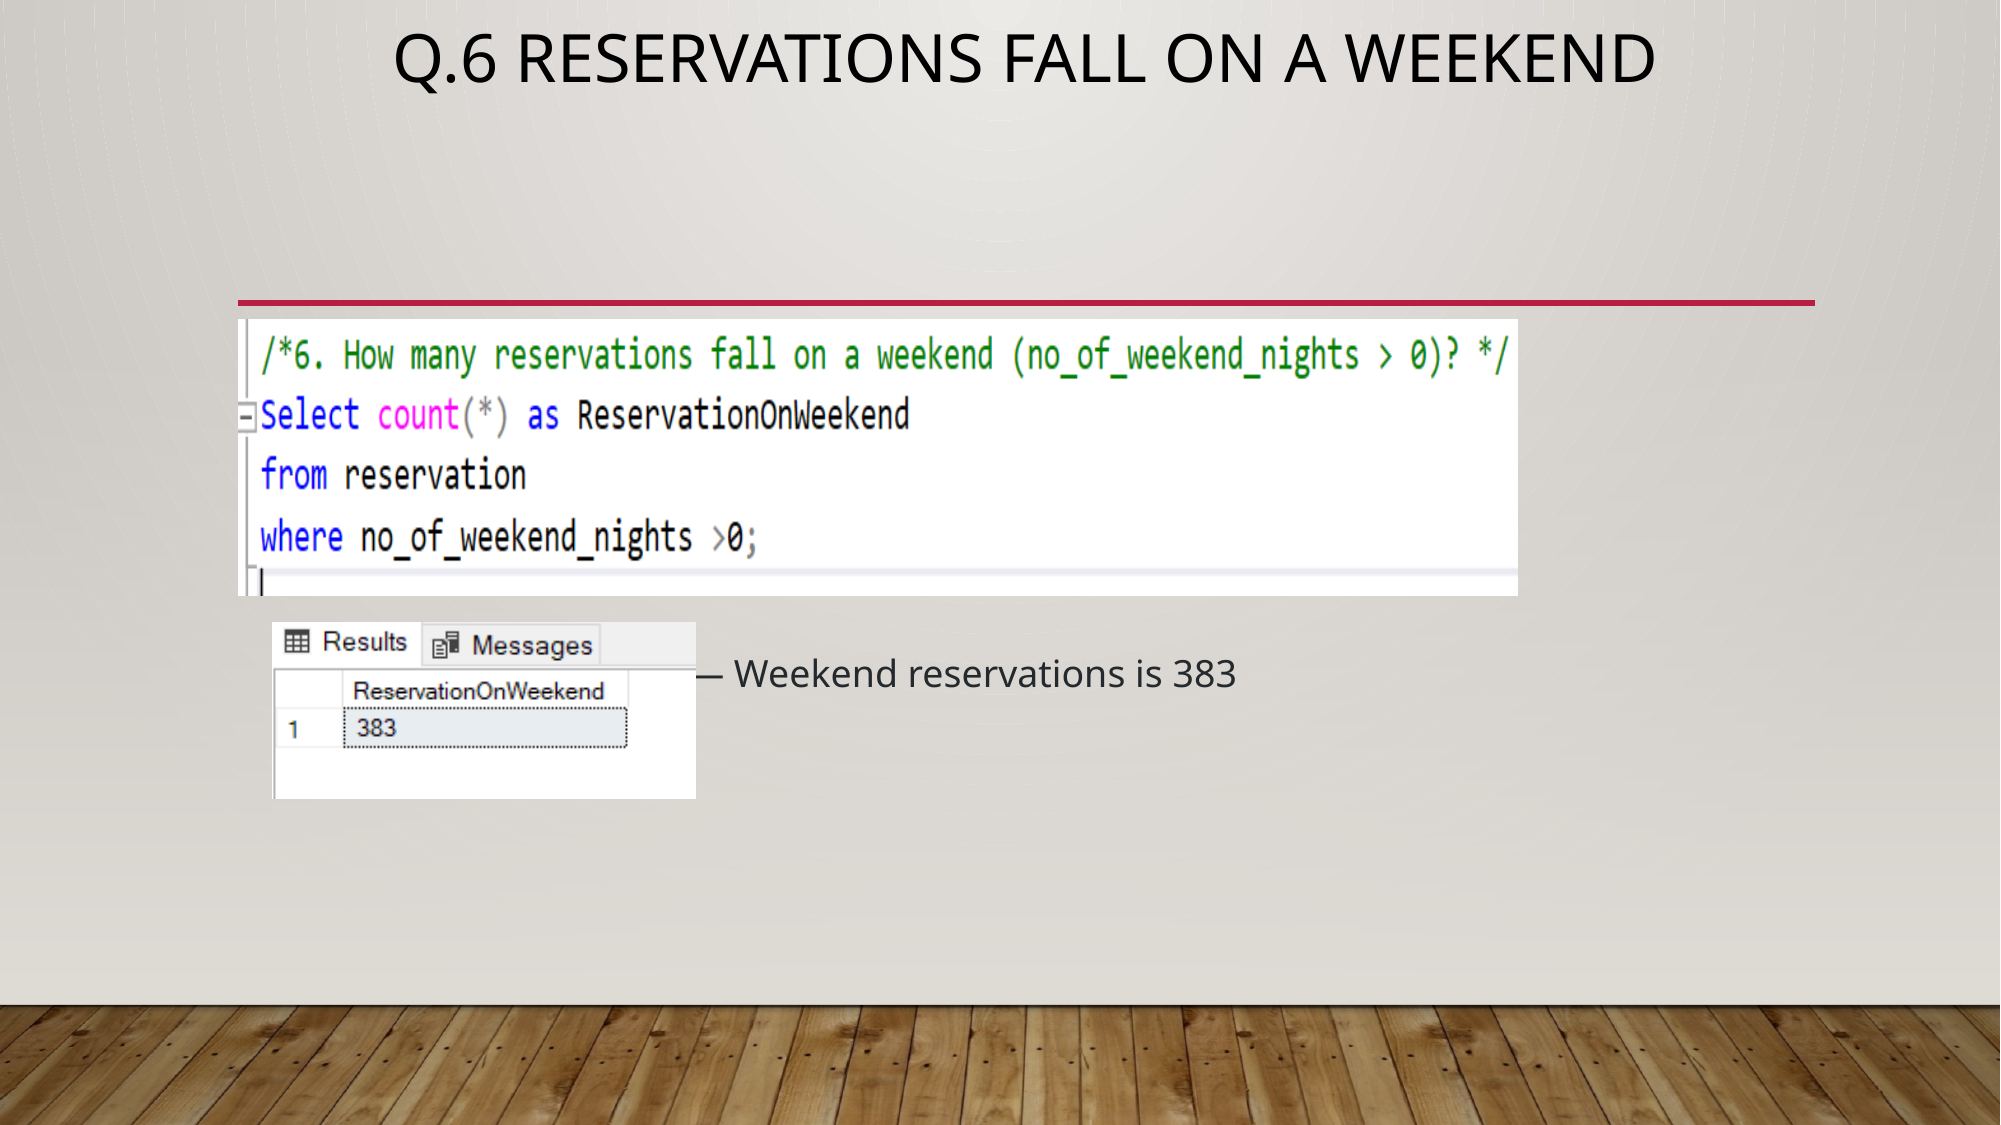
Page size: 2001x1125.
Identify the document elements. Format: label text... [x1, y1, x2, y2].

picture [237, 319, 1518, 596]
picture [0, 1005, 2000, 1125]
title Q.6 reservations fall on a weekend [238, 17, 1814, 126]
picture [271, 622, 697, 799]
list — Weekend reservations is 383 [252, 153, 1828, 897]
